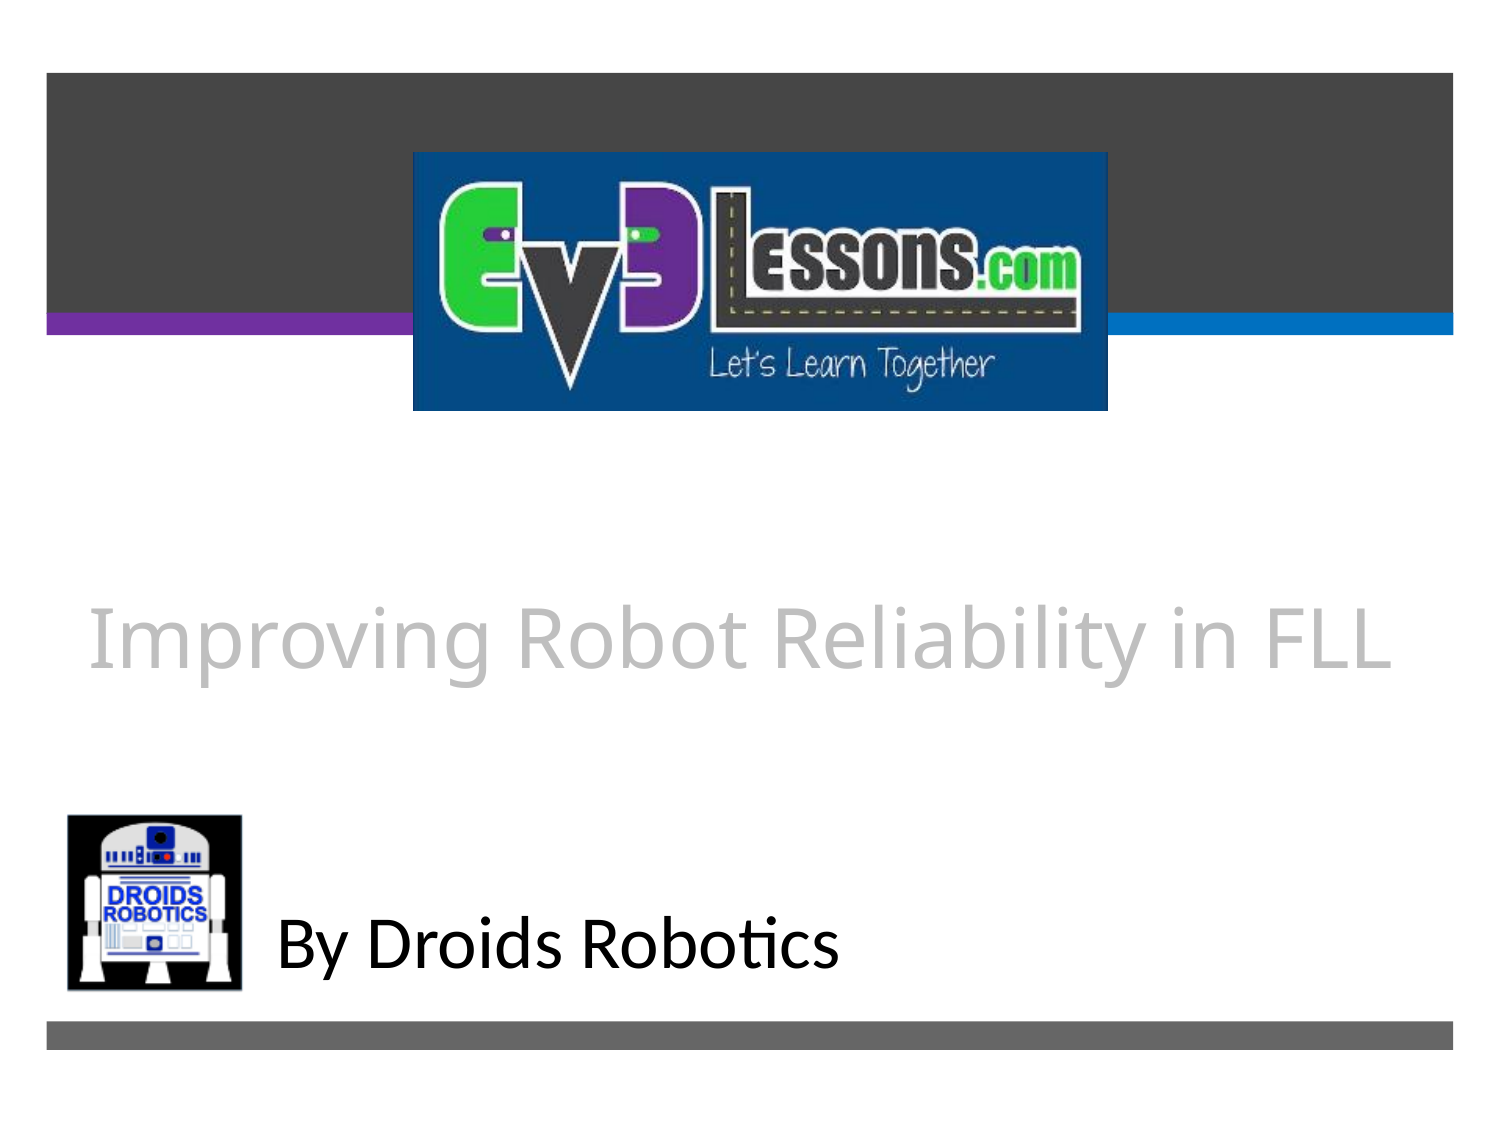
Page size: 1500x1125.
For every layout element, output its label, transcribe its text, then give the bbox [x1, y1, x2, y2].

subtitle In [51, 803, 926, 993]
picture [412, 152, 1109, 412]
title Improving Robot Reliability in FLL [73, 429, 1448, 693]
picture [65, 813, 245, 993]
text_box By Droids Robotics [261, 886, 1096, 992]
